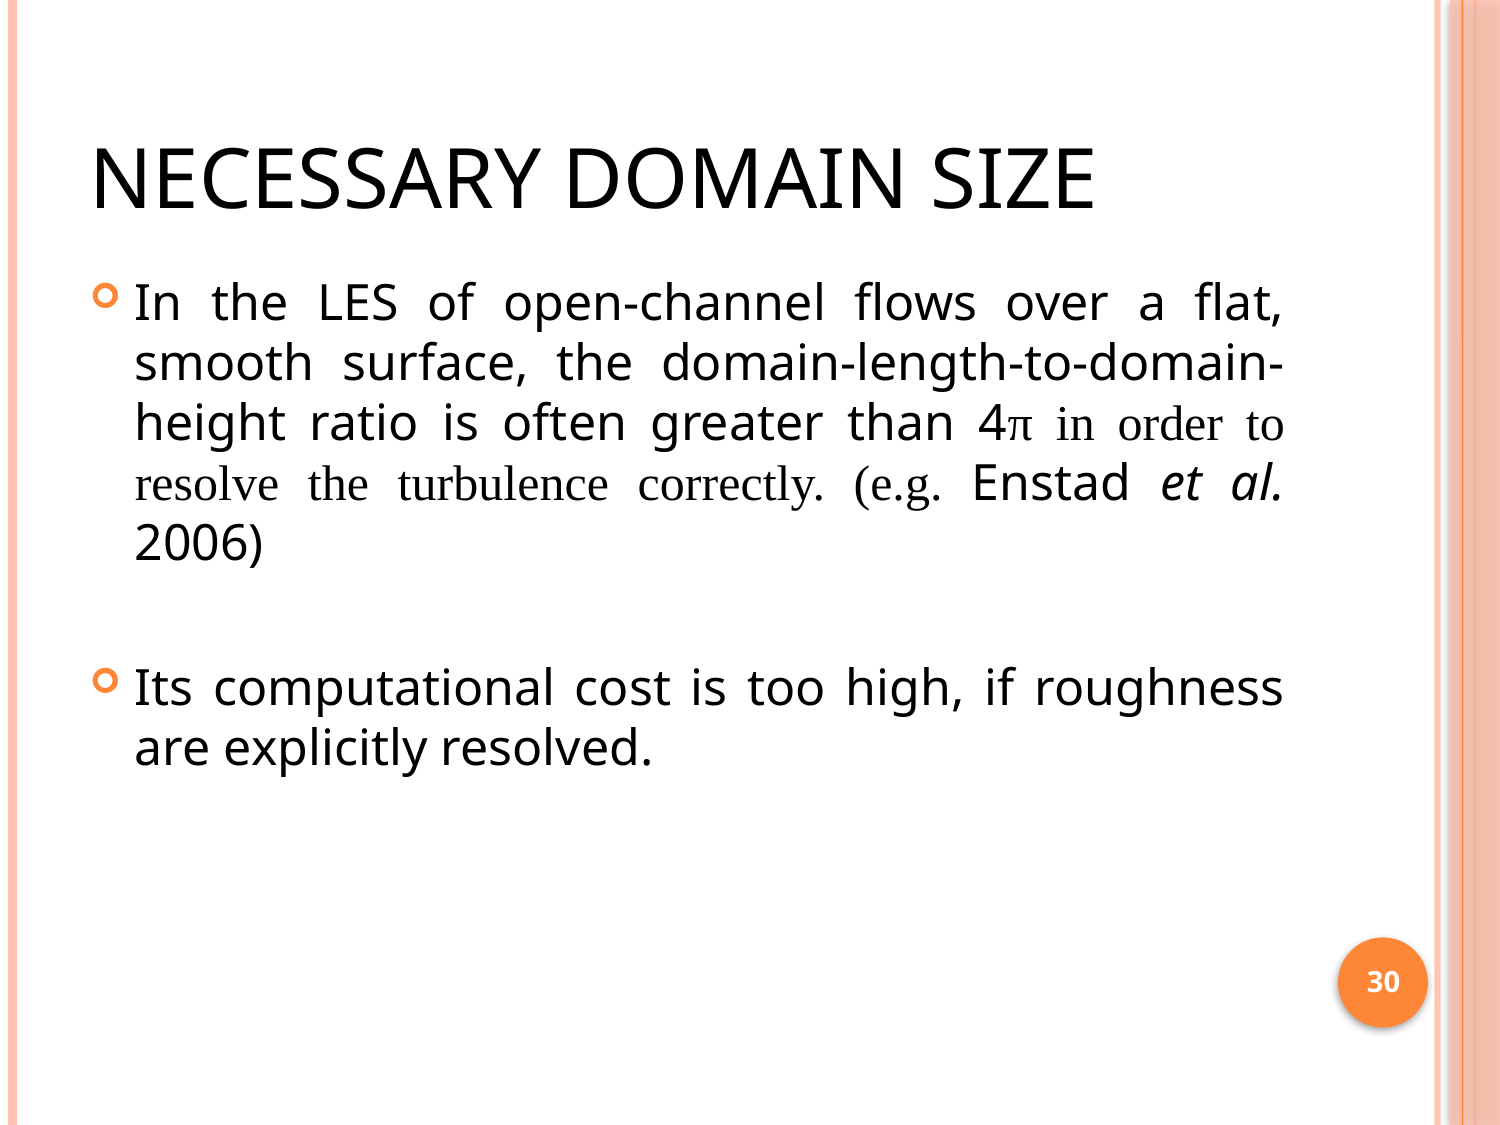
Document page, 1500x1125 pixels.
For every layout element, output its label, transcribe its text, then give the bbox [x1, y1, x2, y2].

title Necessary domain size [75, 45, 1300, 233]
list In the LES of open-channel flows over a flat, smooth surface, the domain-length-to-domain-height ratio is often greater than 4π in order to resolve the turbulence correctly. (e.g. Enstad et al. 2006) Its computational cost is too high, if roughness are explicitly resolved. [75, 262, 1300, 1062]
slide_number 30 [1333, 940, 1434, 1027]
